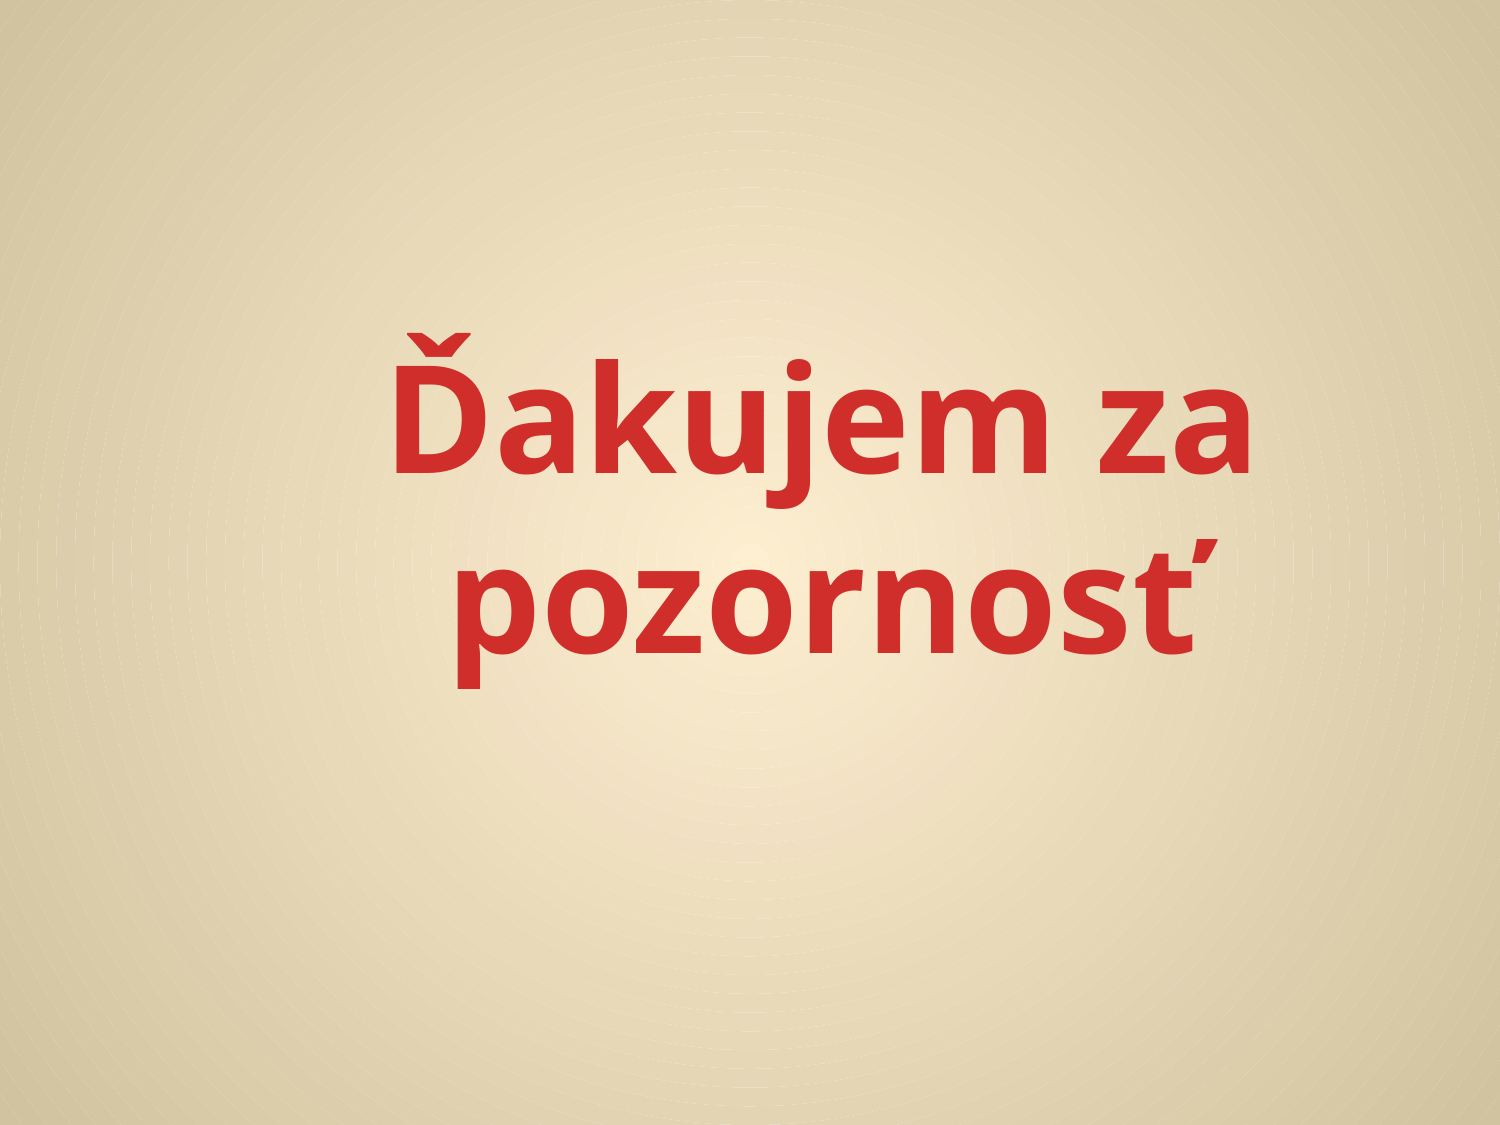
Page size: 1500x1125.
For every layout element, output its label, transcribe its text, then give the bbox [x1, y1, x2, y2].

text_box Ďakujem za pozornosť [351, 316, 1292, 692]
